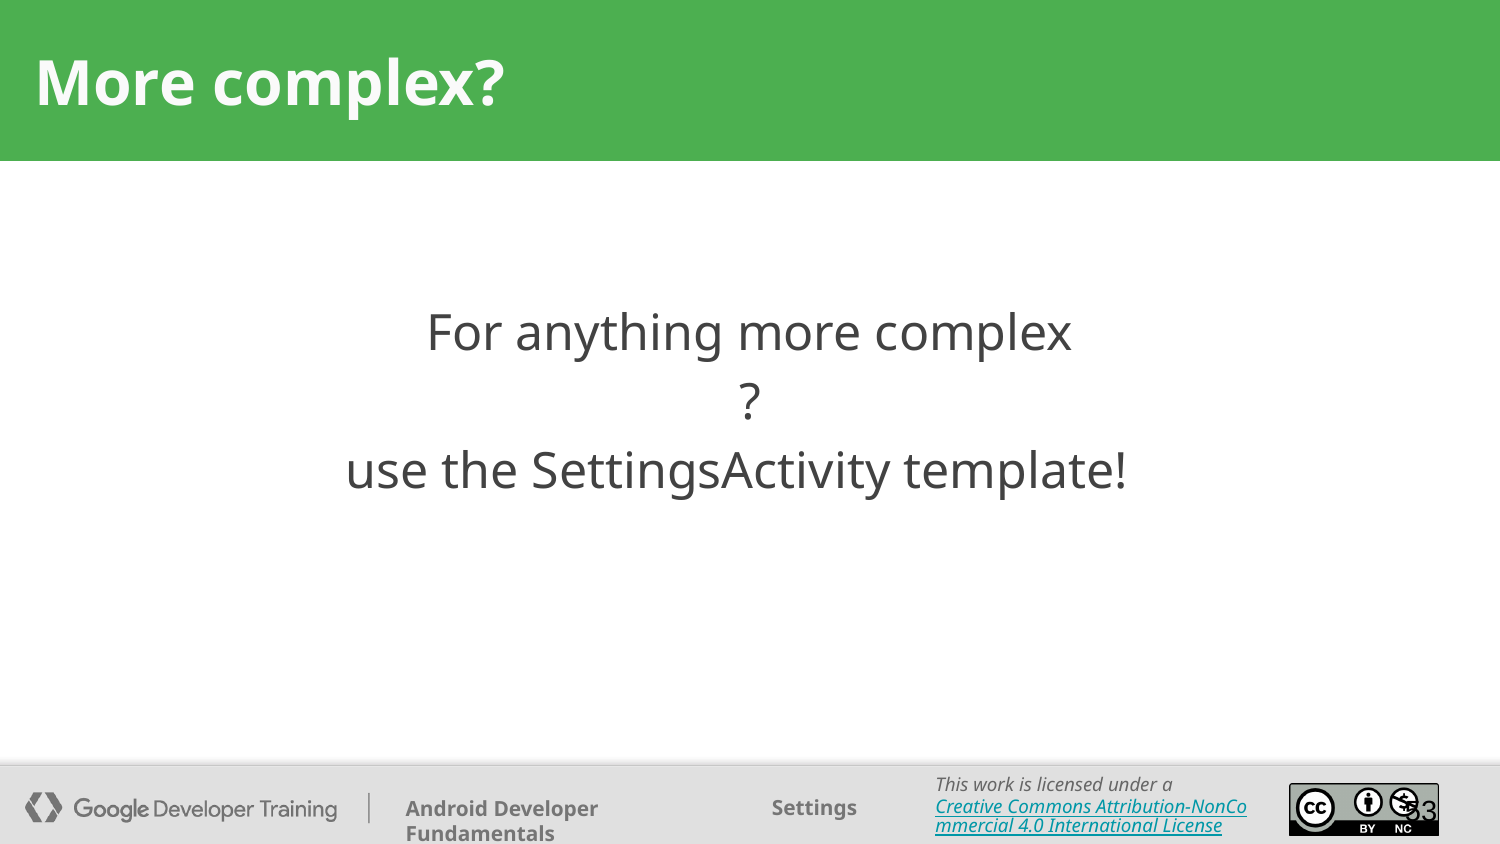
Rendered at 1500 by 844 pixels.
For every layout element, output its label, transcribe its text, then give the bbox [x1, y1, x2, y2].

slide_number ‹#› [1389, 777, 1480, 842]
title More complex? [19, 28, 1491, 122]
list For anything more complex ? use the SettingsActivity template! [51, 276, 1449, 607]
picture [0, 161, 1500, 844]
